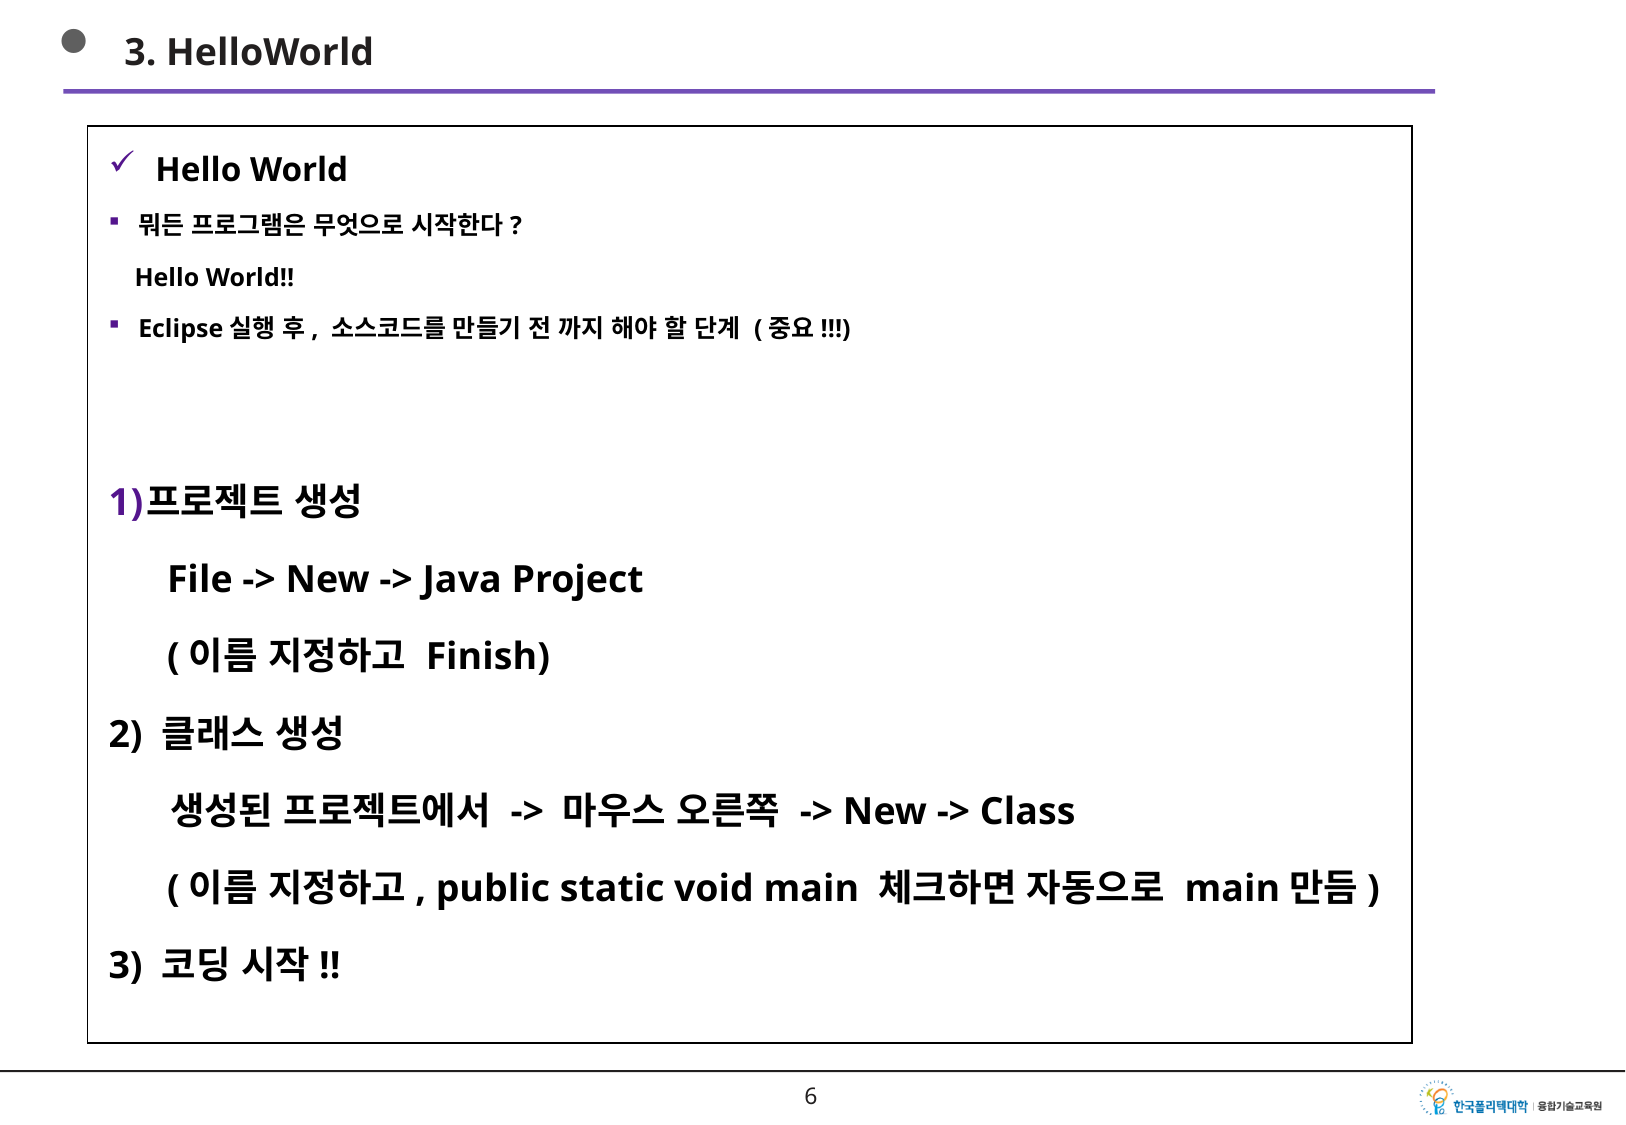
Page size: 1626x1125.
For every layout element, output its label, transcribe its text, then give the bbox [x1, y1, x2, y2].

text_box 3. HelloWorld [109, 20, 943, 93]
text_box 5 [765, 1072, 857, 1123]
text_box [44, 0, 1604, 114]
text_box Hello World 뭐든 프로그램은 무엇으로 시작한다? Hello World!! Eclipse실행 후, 소스코드를 만들기 전 까지 해야 할 단계 (중요!!!) 프로젝트 생성 File -> New -> Java Project (이름 지정하고 Finish) 2) 클래스 생성 생성된 프로젝트에서 -> 마우스 오른쪽 -> New -> Class (이름 지정하고, public static void main 체크하면 자동으로 main만듬) 3) 코딩 시작!! [87, 125, 1412, 1044]
picture [1415, 1076, 1604, 1118]
